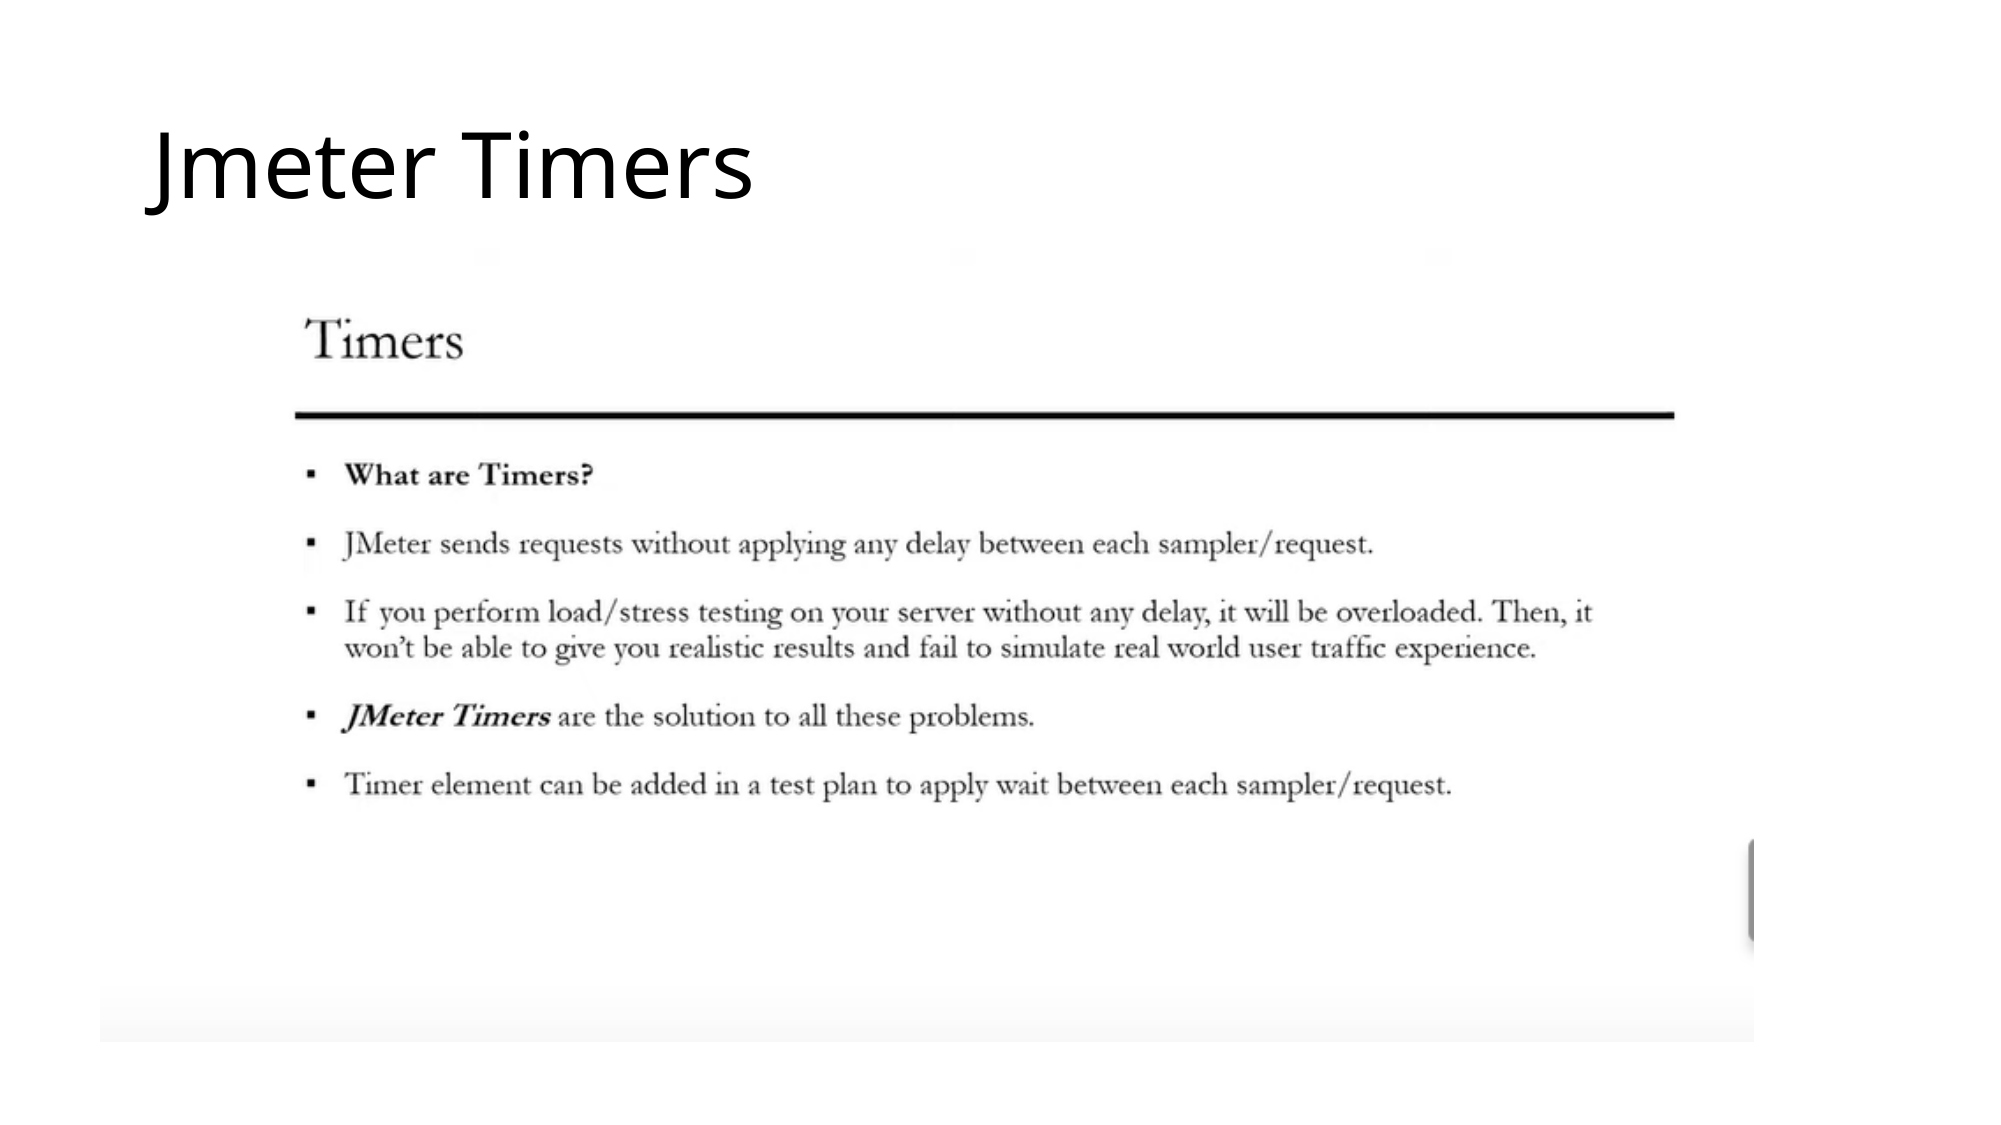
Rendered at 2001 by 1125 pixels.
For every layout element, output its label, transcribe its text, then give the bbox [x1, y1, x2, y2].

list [100, 248, 1754, 1042]
title Jmeter Timers [137, 59, 1863, 278]
